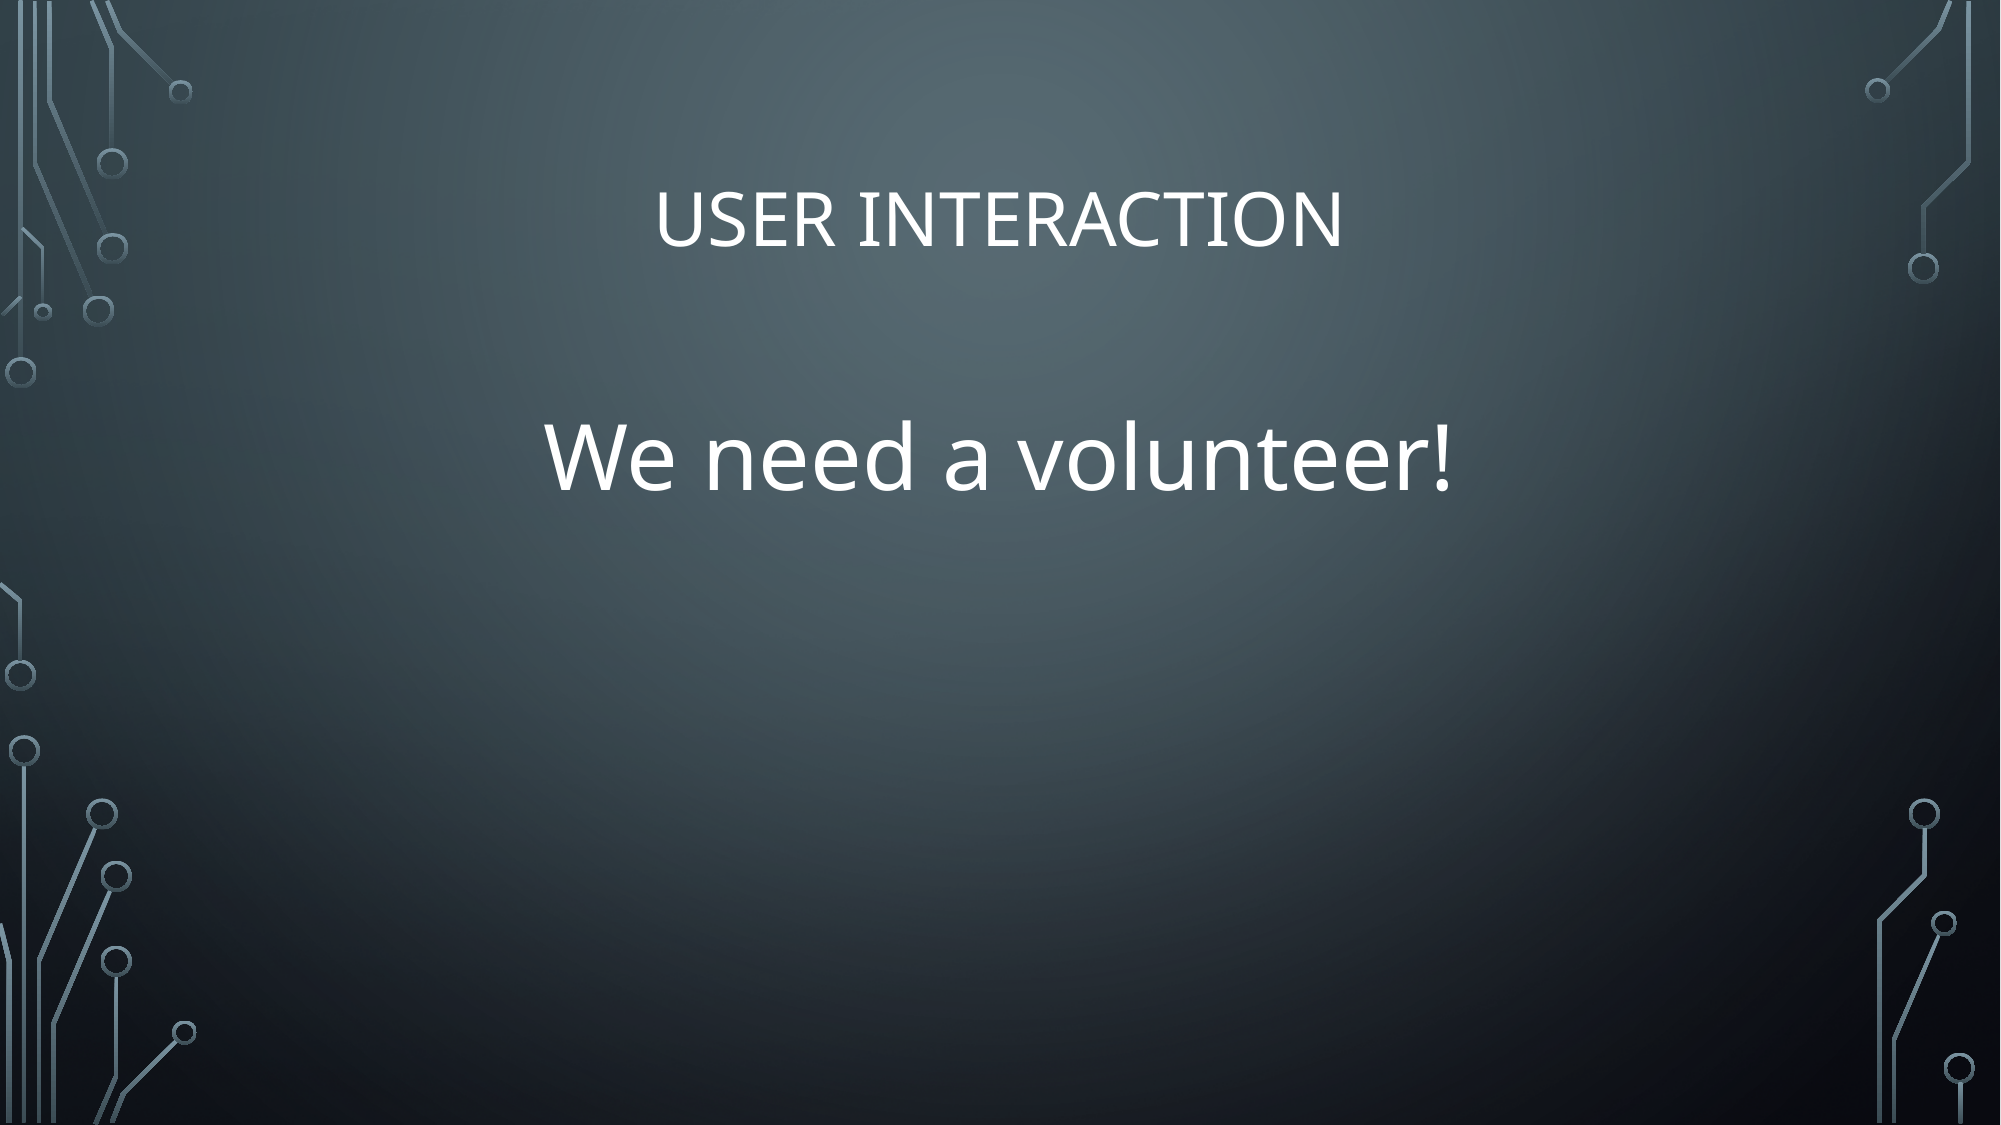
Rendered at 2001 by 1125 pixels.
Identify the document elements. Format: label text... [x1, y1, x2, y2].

list We need a volunteer! [187, 369, 1813, 950]
title User Interaction [187, 101, 1813, 344]
